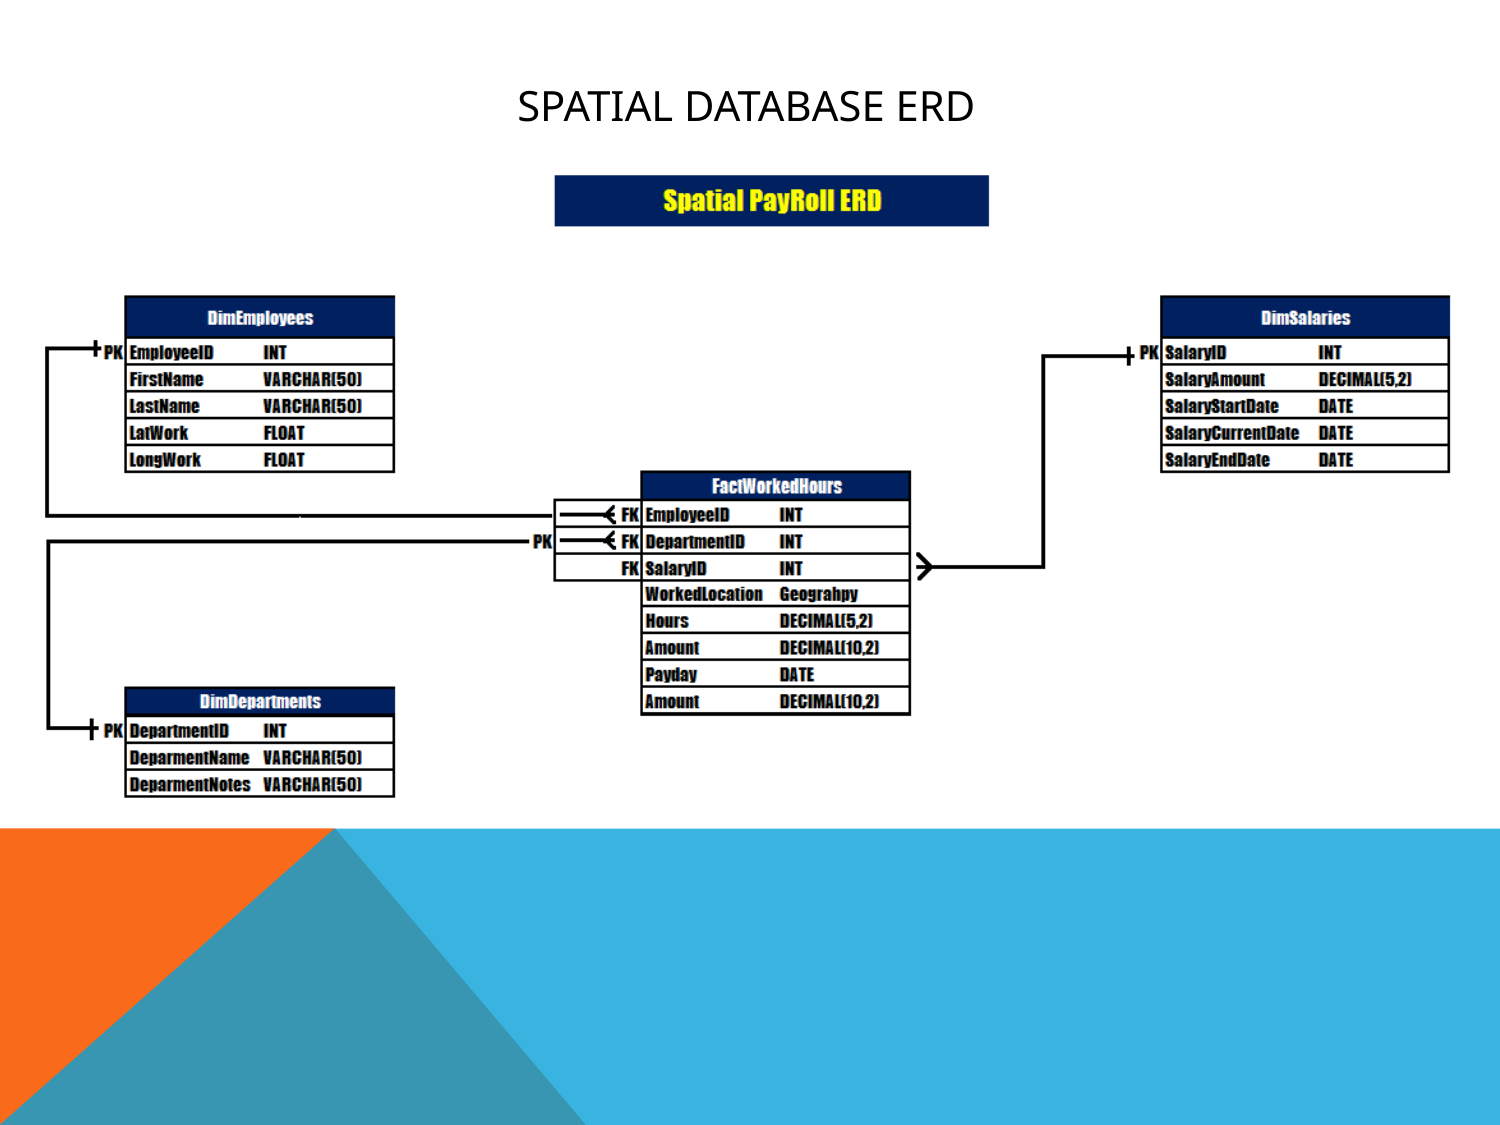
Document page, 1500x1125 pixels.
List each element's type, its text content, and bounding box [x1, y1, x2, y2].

title Spatial database Erd [135, 60, 1369, 135]
picture [0, 137, 1500, 826]
